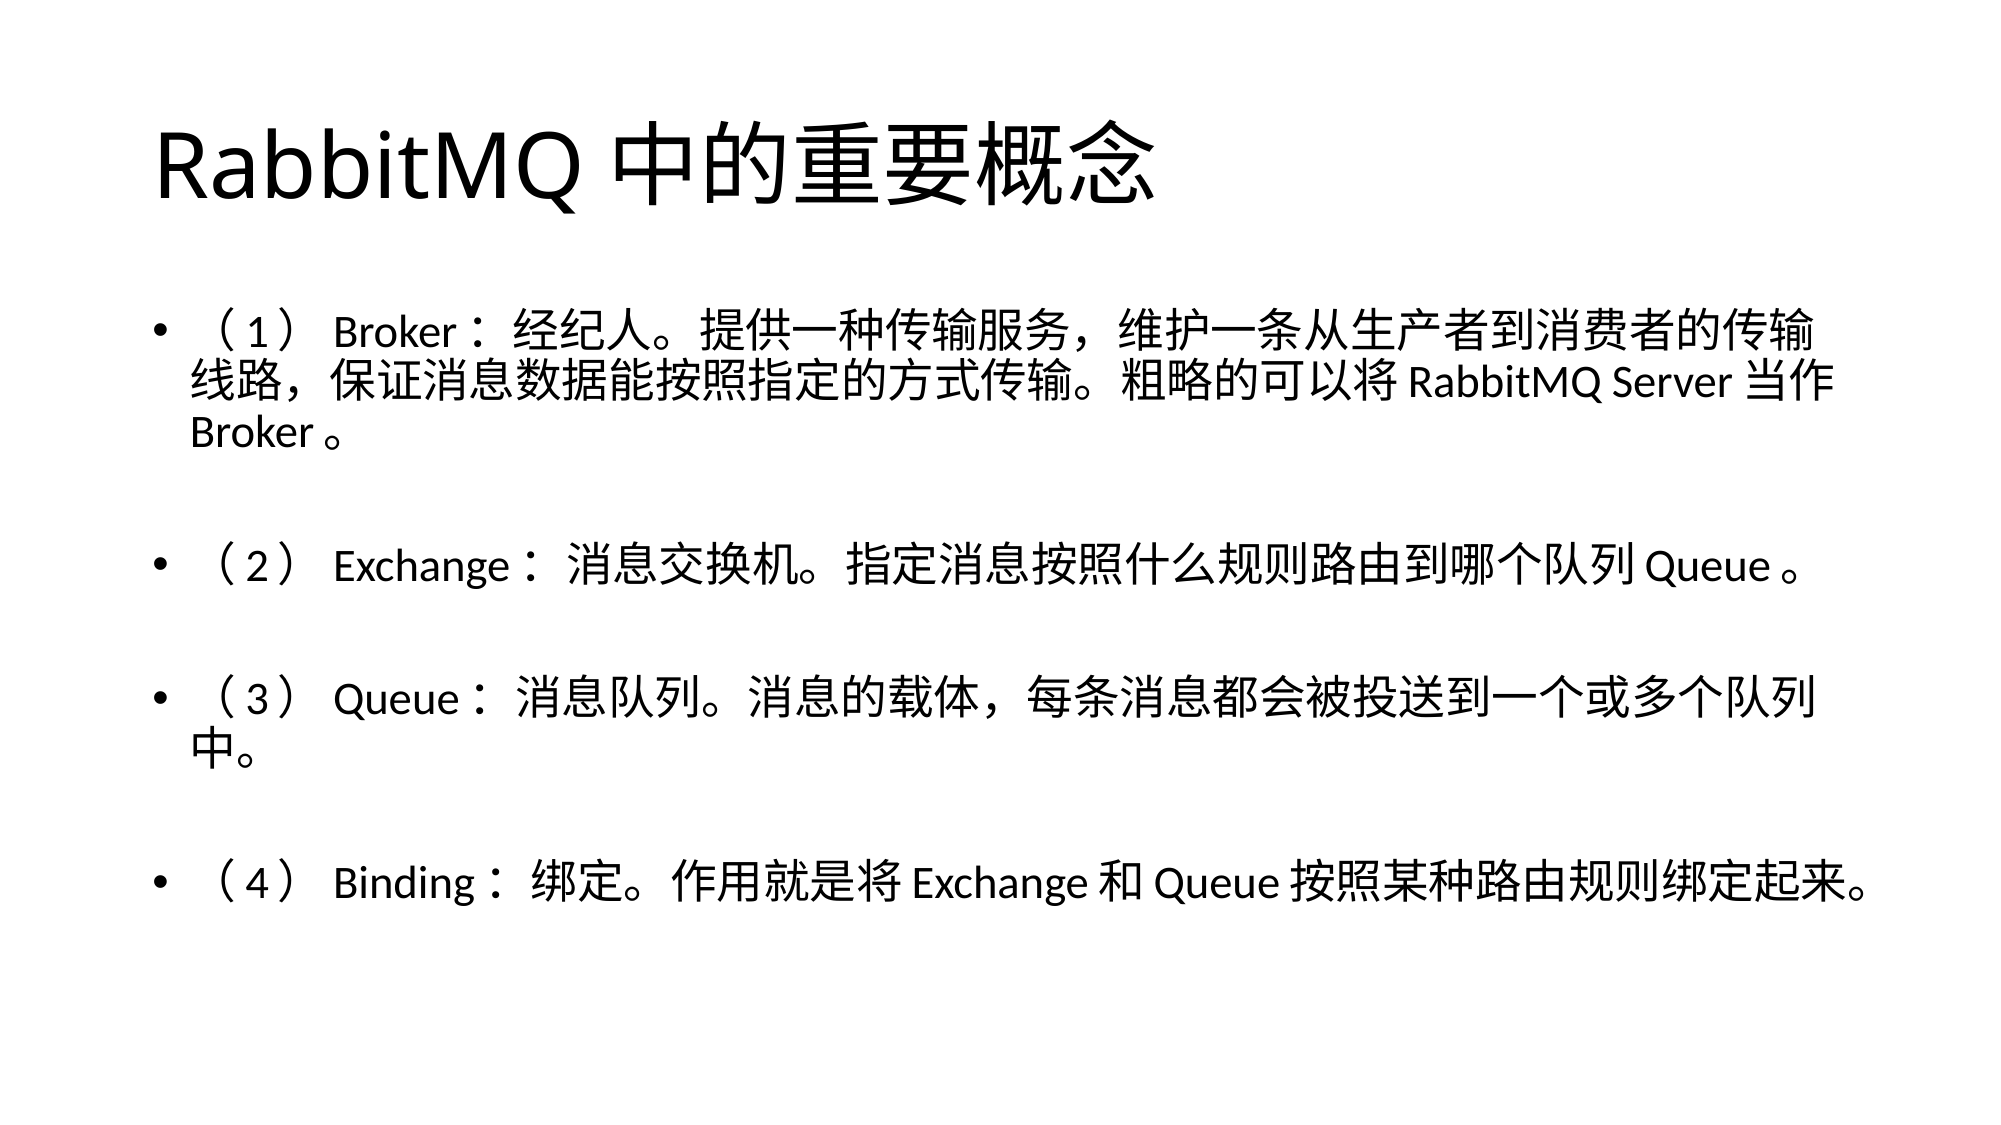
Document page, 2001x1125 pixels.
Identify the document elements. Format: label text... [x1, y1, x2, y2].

list （1）Broker：经纪人。提供一种传输服务，维护一条从生产者到消费者的传输线路，保证消息数据能按照指定的方式传输。粗略的可以将RabbitMQ Server当作Broker。 （2）Exchange：消息交换机。指定消息按照什么规则路由到哪个队列Queue。 （3）Queue：消息队列。消息的载体，每条消息都会被投送到一个或多个队列中。 （4）Binding：绑定。作用就是将Exchange和Queue按照某种路由规则绑定起来。 [137, 299, 1863, 1014]
title RabbitMQ中的重要概念 [137, 59, 1863, 278]
